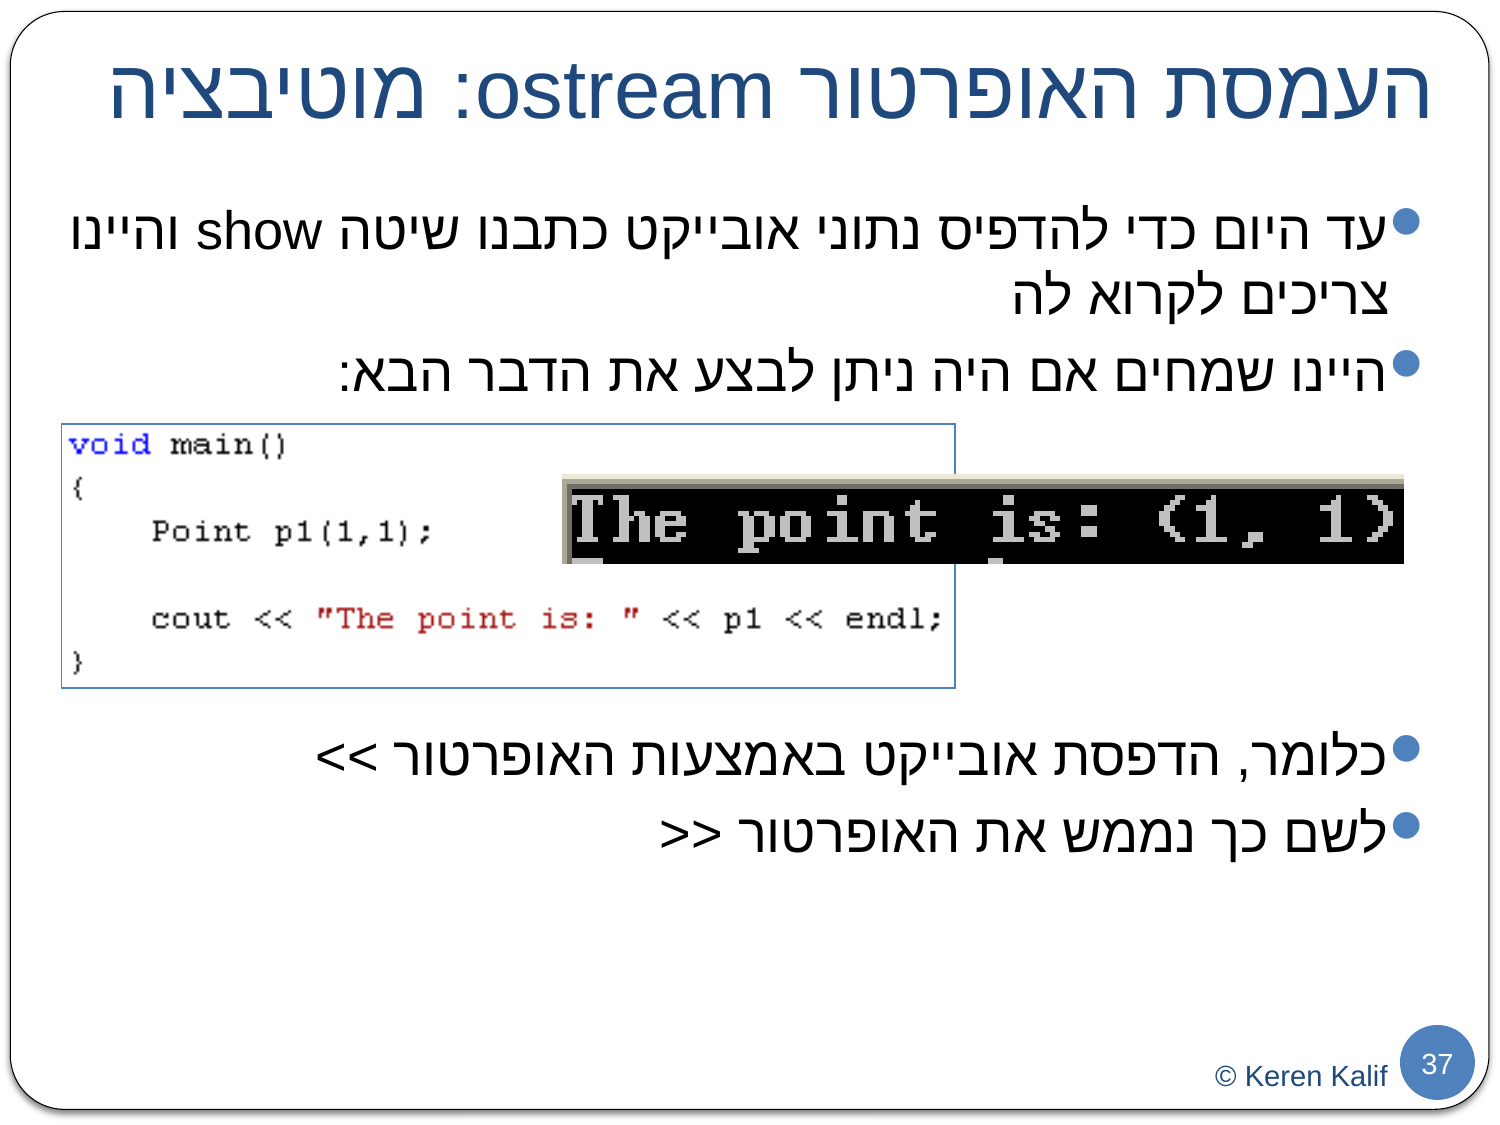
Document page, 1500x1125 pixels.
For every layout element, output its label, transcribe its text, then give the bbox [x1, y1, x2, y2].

picture [62, 424, 1404, 688]
list עד היום כדי להדפיס נתוני אובייקט כתבנו שיטה show והיינו צריכים לקרוא לה היינו שמחים אם היה ניתן לבצע את הדבר הבא: כלומר, הדפסת אובייקט באמצעות האופרטור >> לשם כך נממש את האופרטור << [49, 187, 1451, 1038]
title העמסת האופרטור ostream: מוטיבציה [49, 0, 1451, 151]
slide_number 37 [1399, 1024, 1475, 1100]
footer © Keren Kalif [1200, 1037, 1500, 1113]
